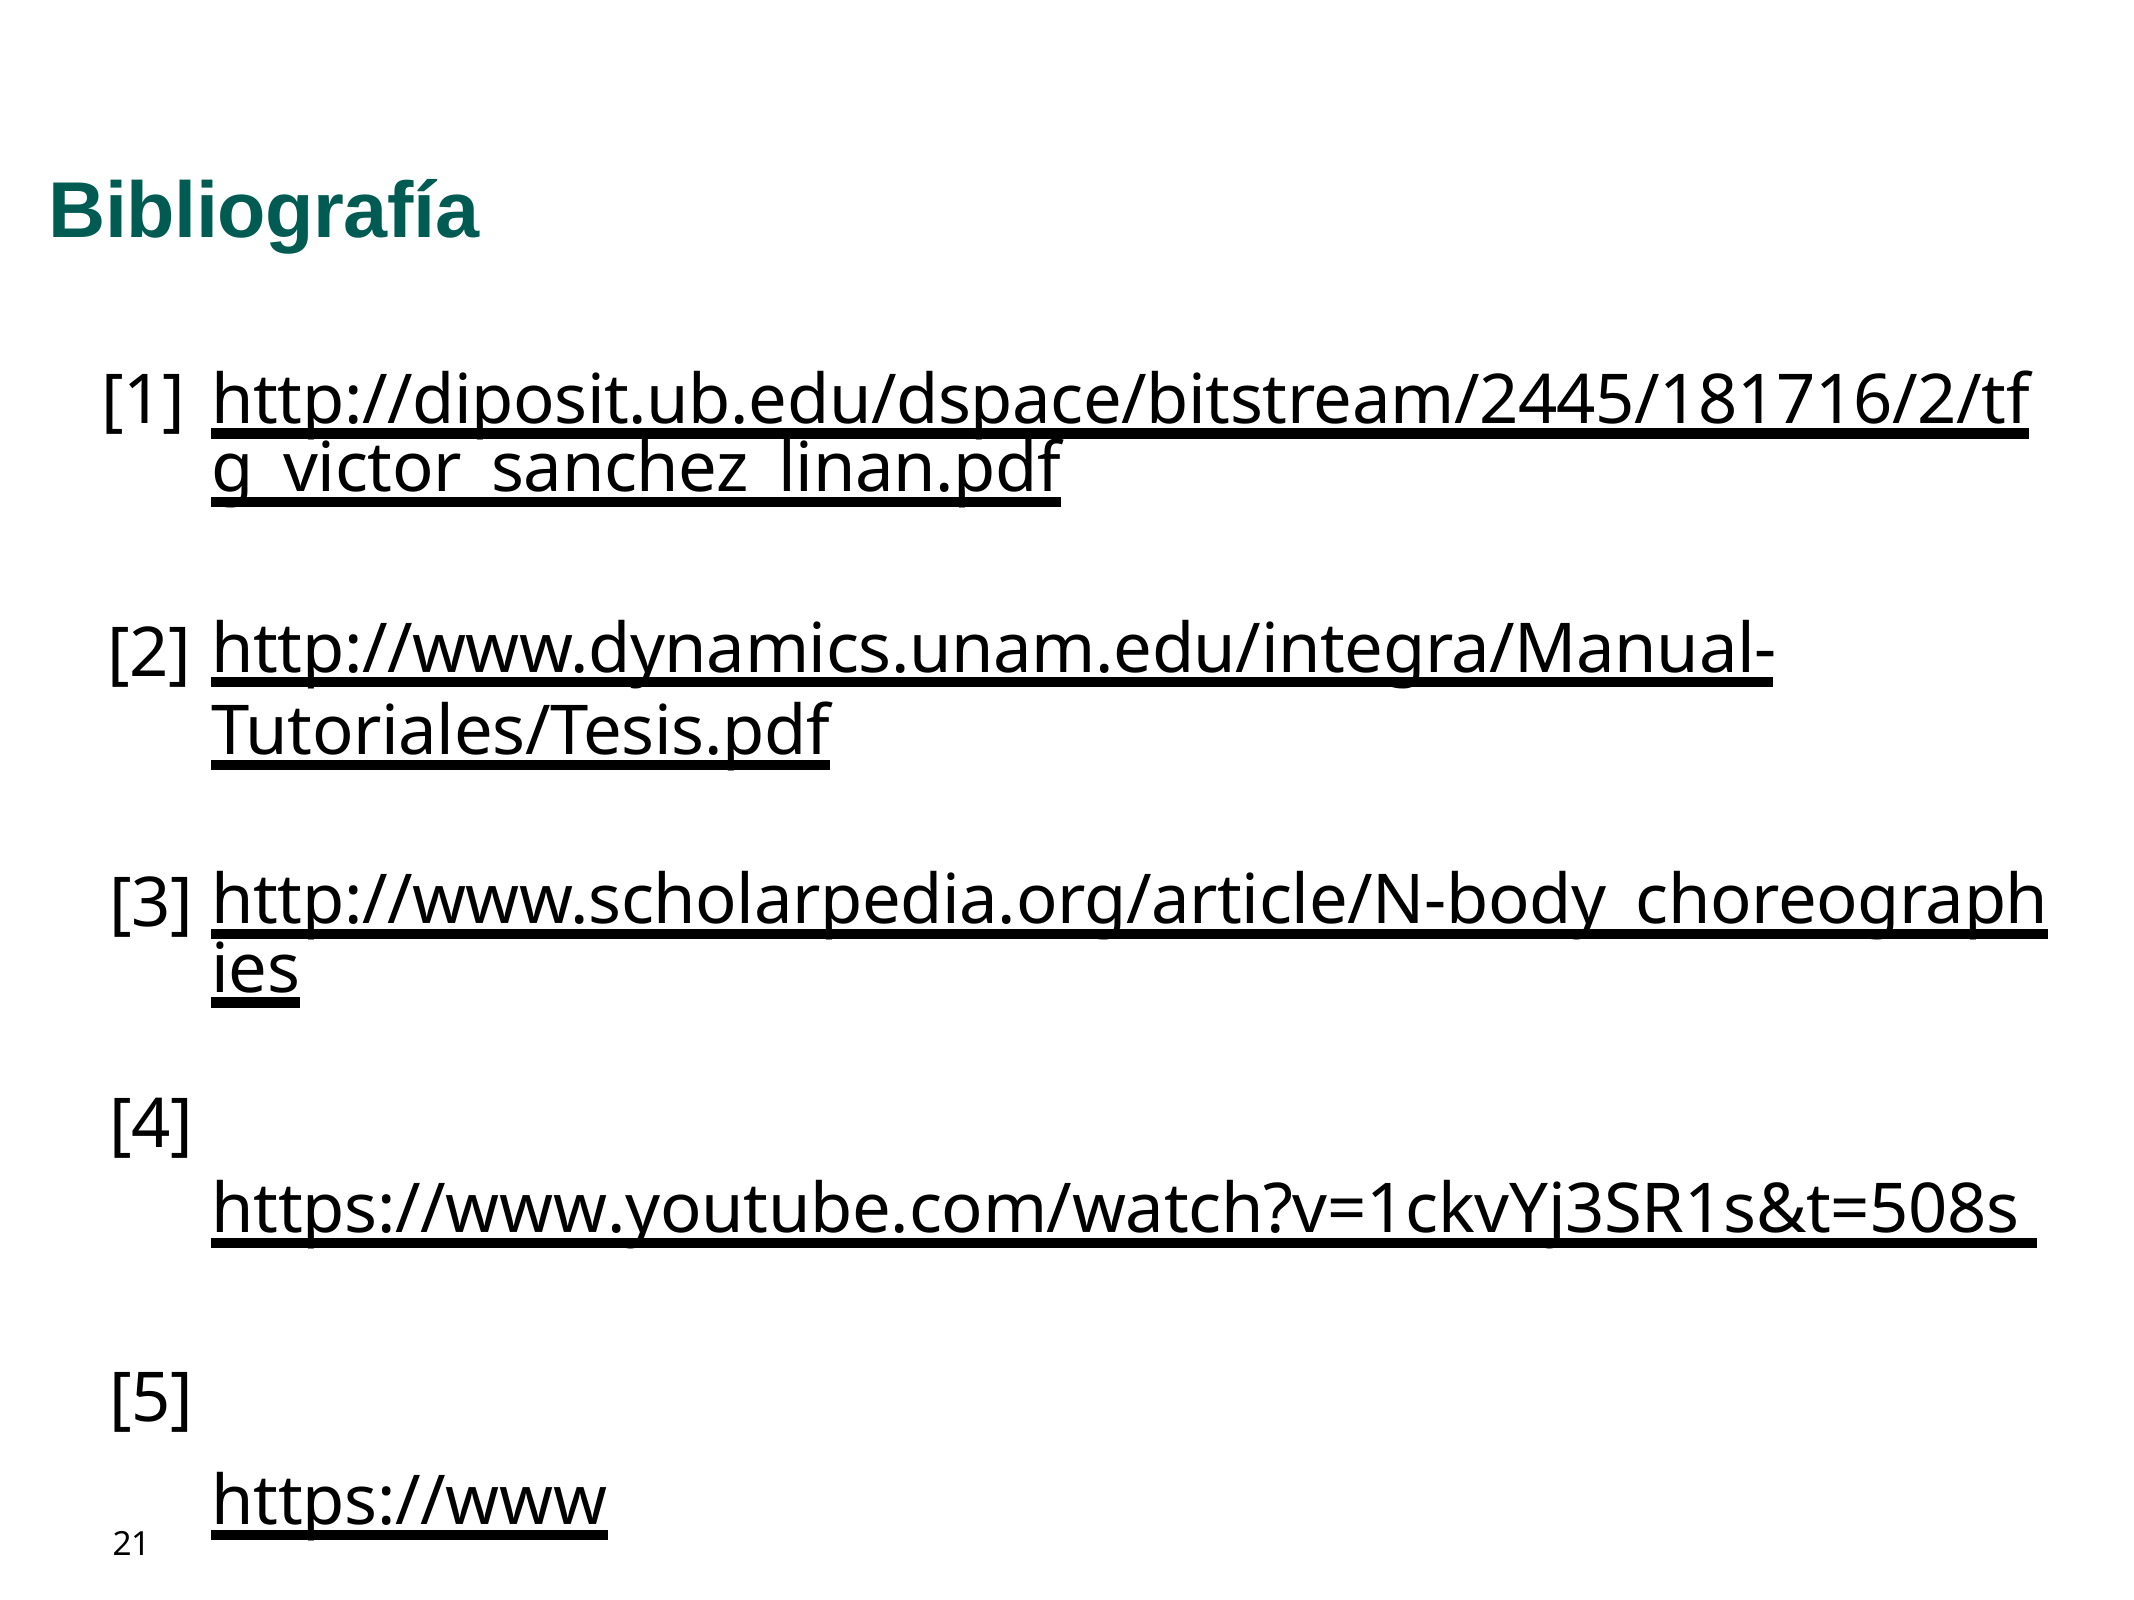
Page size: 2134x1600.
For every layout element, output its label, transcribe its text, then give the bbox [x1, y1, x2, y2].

text_box [1] [99, 352, 249, 512]
text_box [2] [105, 605, 255, 765]
slide_number 21 [106, 1521, 156, 1600]
text_box http://diposit.ub.edu/dspace/bitstream/2445/181716/2/tfg_victor_sanchez_linan.pdf http://www.dynamics.unam.edu/integra/Manual-Tutoriales/Tesis.pdf http://www.scholarpedia.org/article/N-body_choreographies https://www.youtube.com/watch?v=1ckvYj3SR1s&t=508s https://www.youtube.com/watch?v=WsQlA63oGCM&t=1951s [209, 352, 2058, 1569]
text_box [3] [4] [5] [107, 855, 257, 1436]
title Bibliografía [46, 156, 484, 426]
